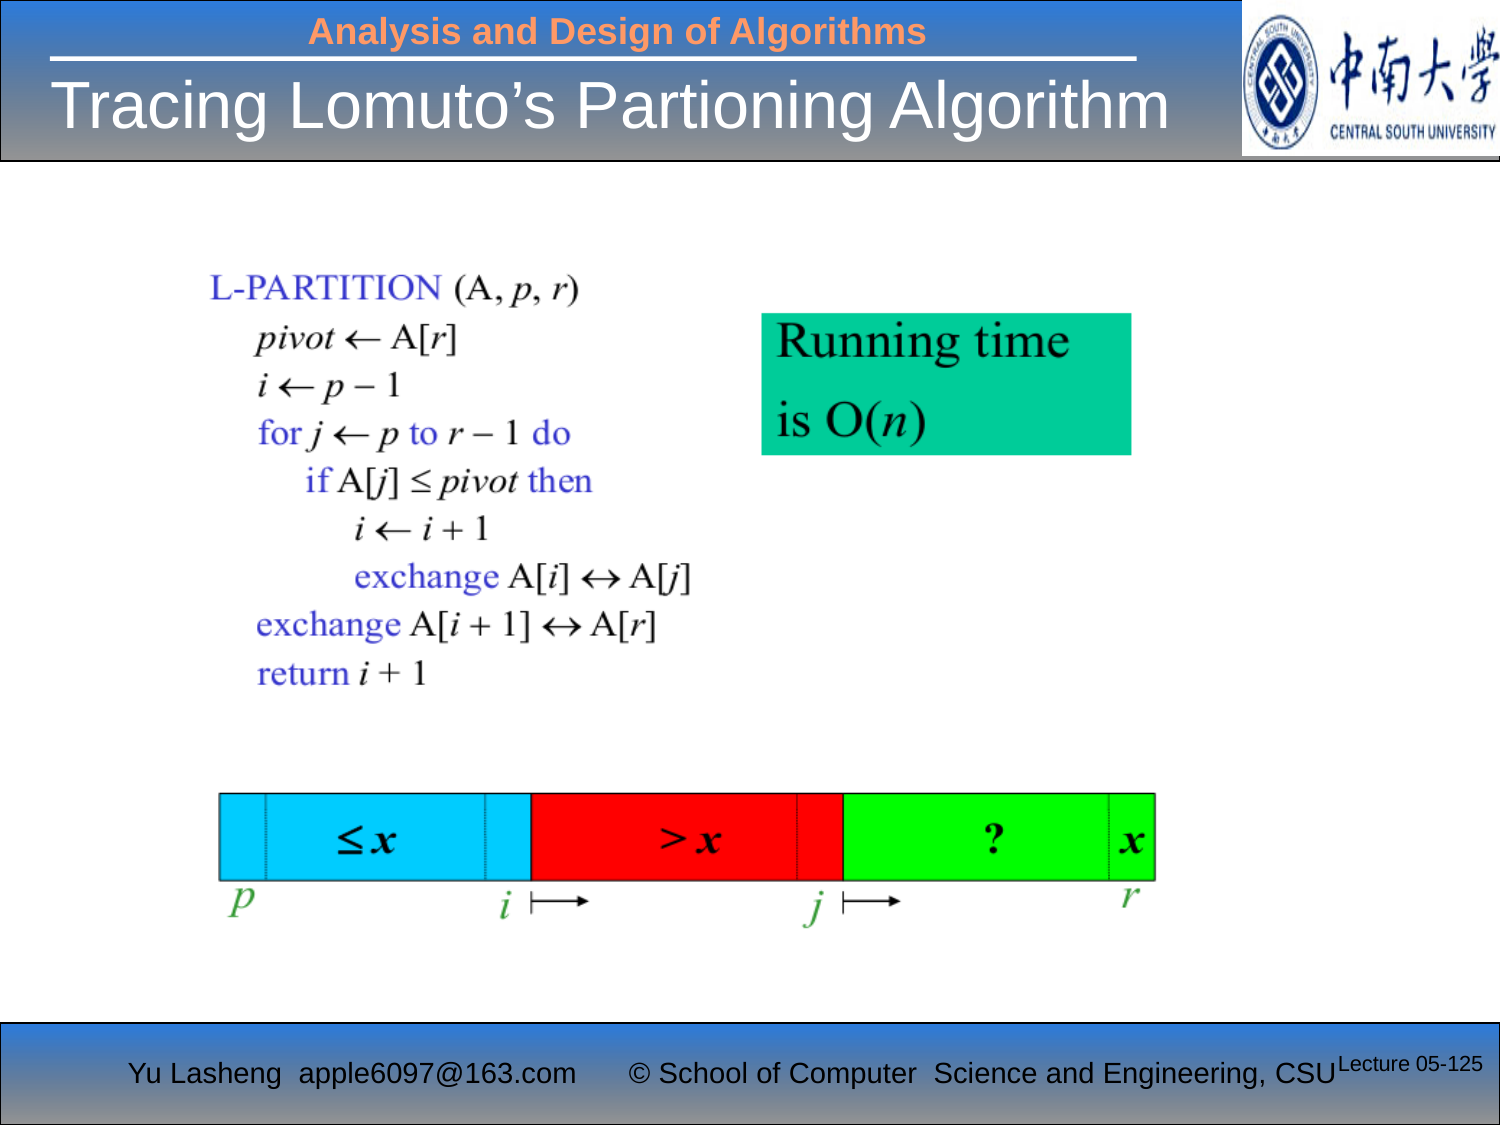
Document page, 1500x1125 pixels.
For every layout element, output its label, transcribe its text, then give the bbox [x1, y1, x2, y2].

picture [1242, 0, 1500, 156]
slide_number Lecture 05-125 [1323, 1042, 1500, 1118]
title Tracing Lomuto’s Partioning Algorithm [34, 58, 1448, 147]
picture [152, 234, 1266, 931]
